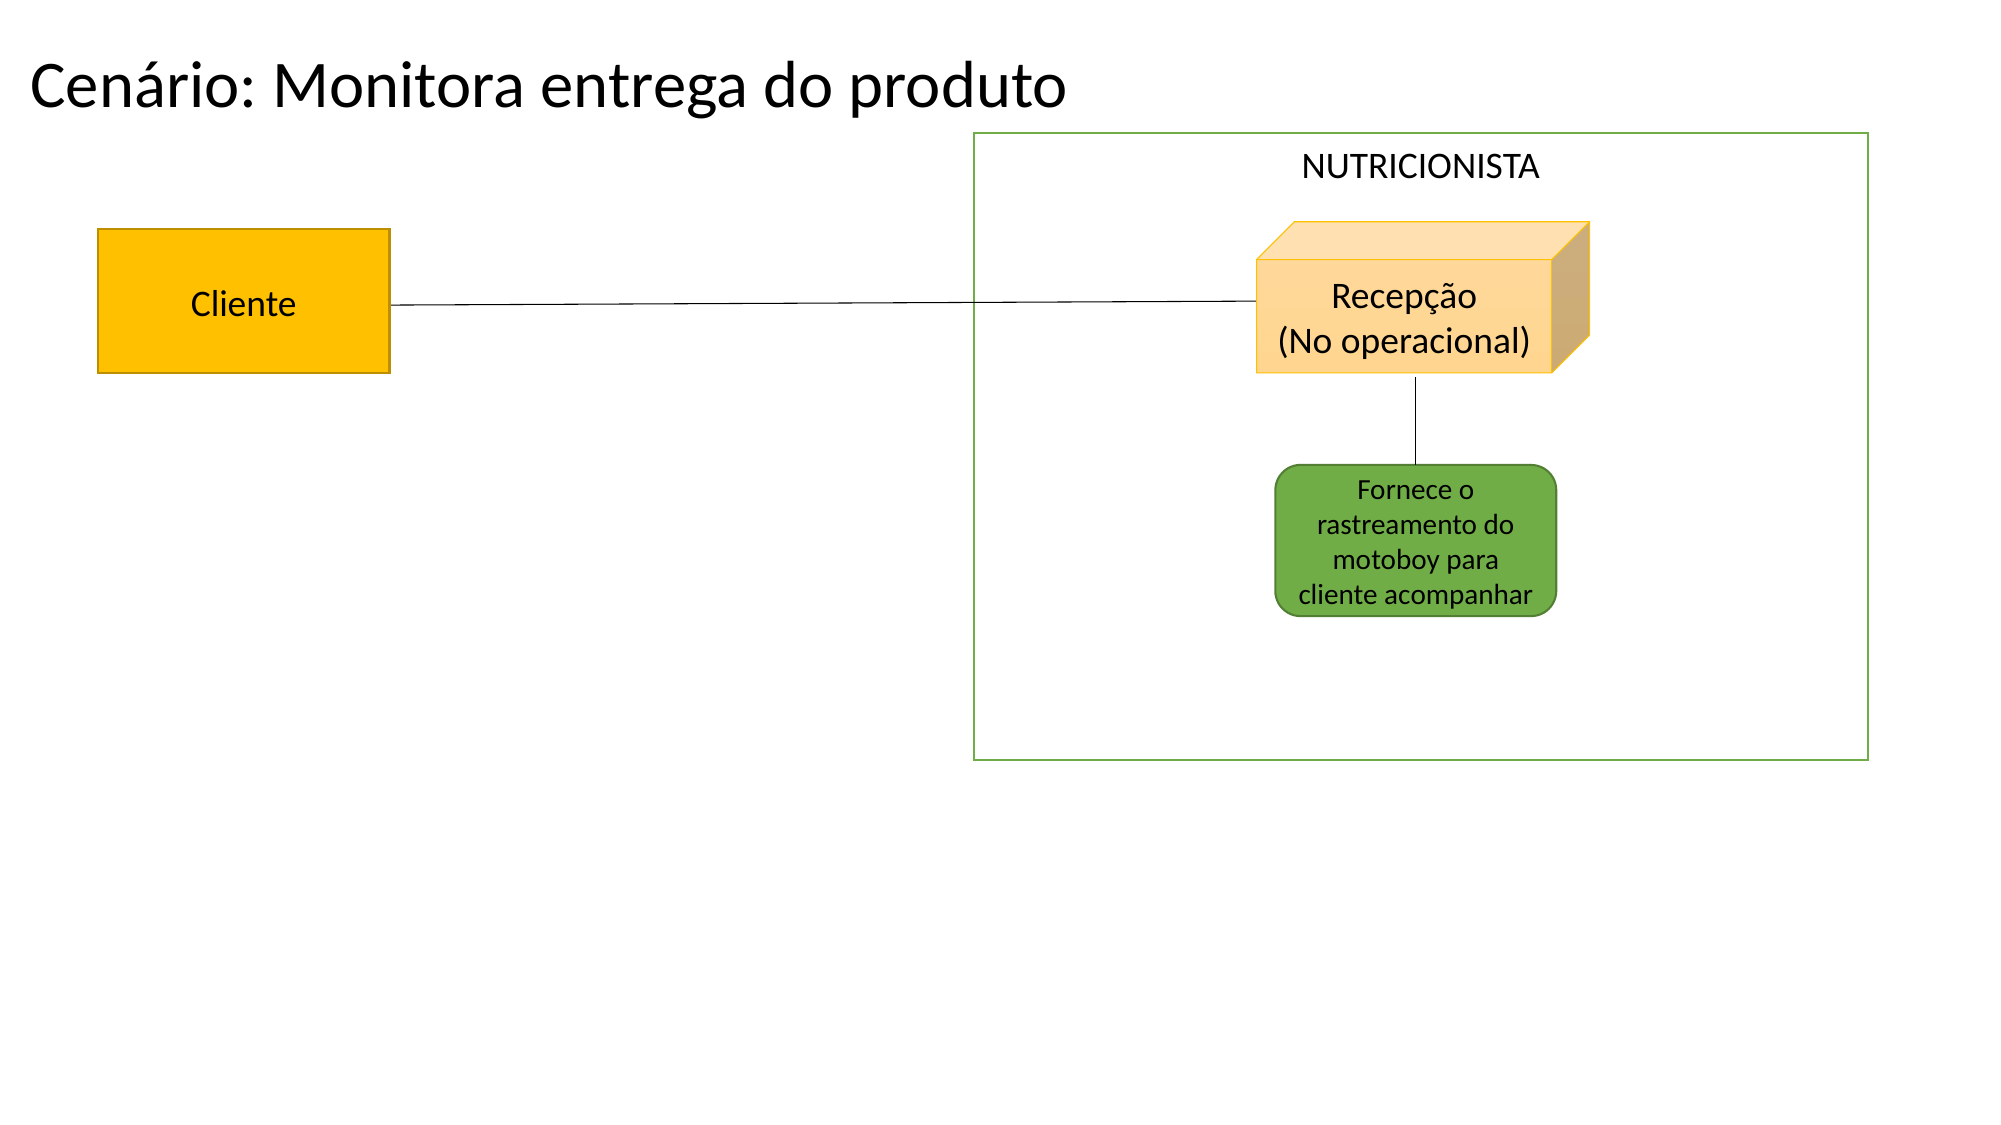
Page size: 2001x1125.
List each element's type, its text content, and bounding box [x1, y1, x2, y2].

text_box Cliente [97, 228, 391, 374]
text_box Fornece o rastreamento do motoboy para cliente acompanhar [1274, 463, 1558, 618]
text_box Cenário: Monitora entrega do produto [15, 33, 1100, 128]
text_box Recepção (No operacional) [1256, 221, 1591, 374]
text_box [389, 301, 1257, 306]
text_box NUTRICIONISTA [973, 132, 1869, 761]
